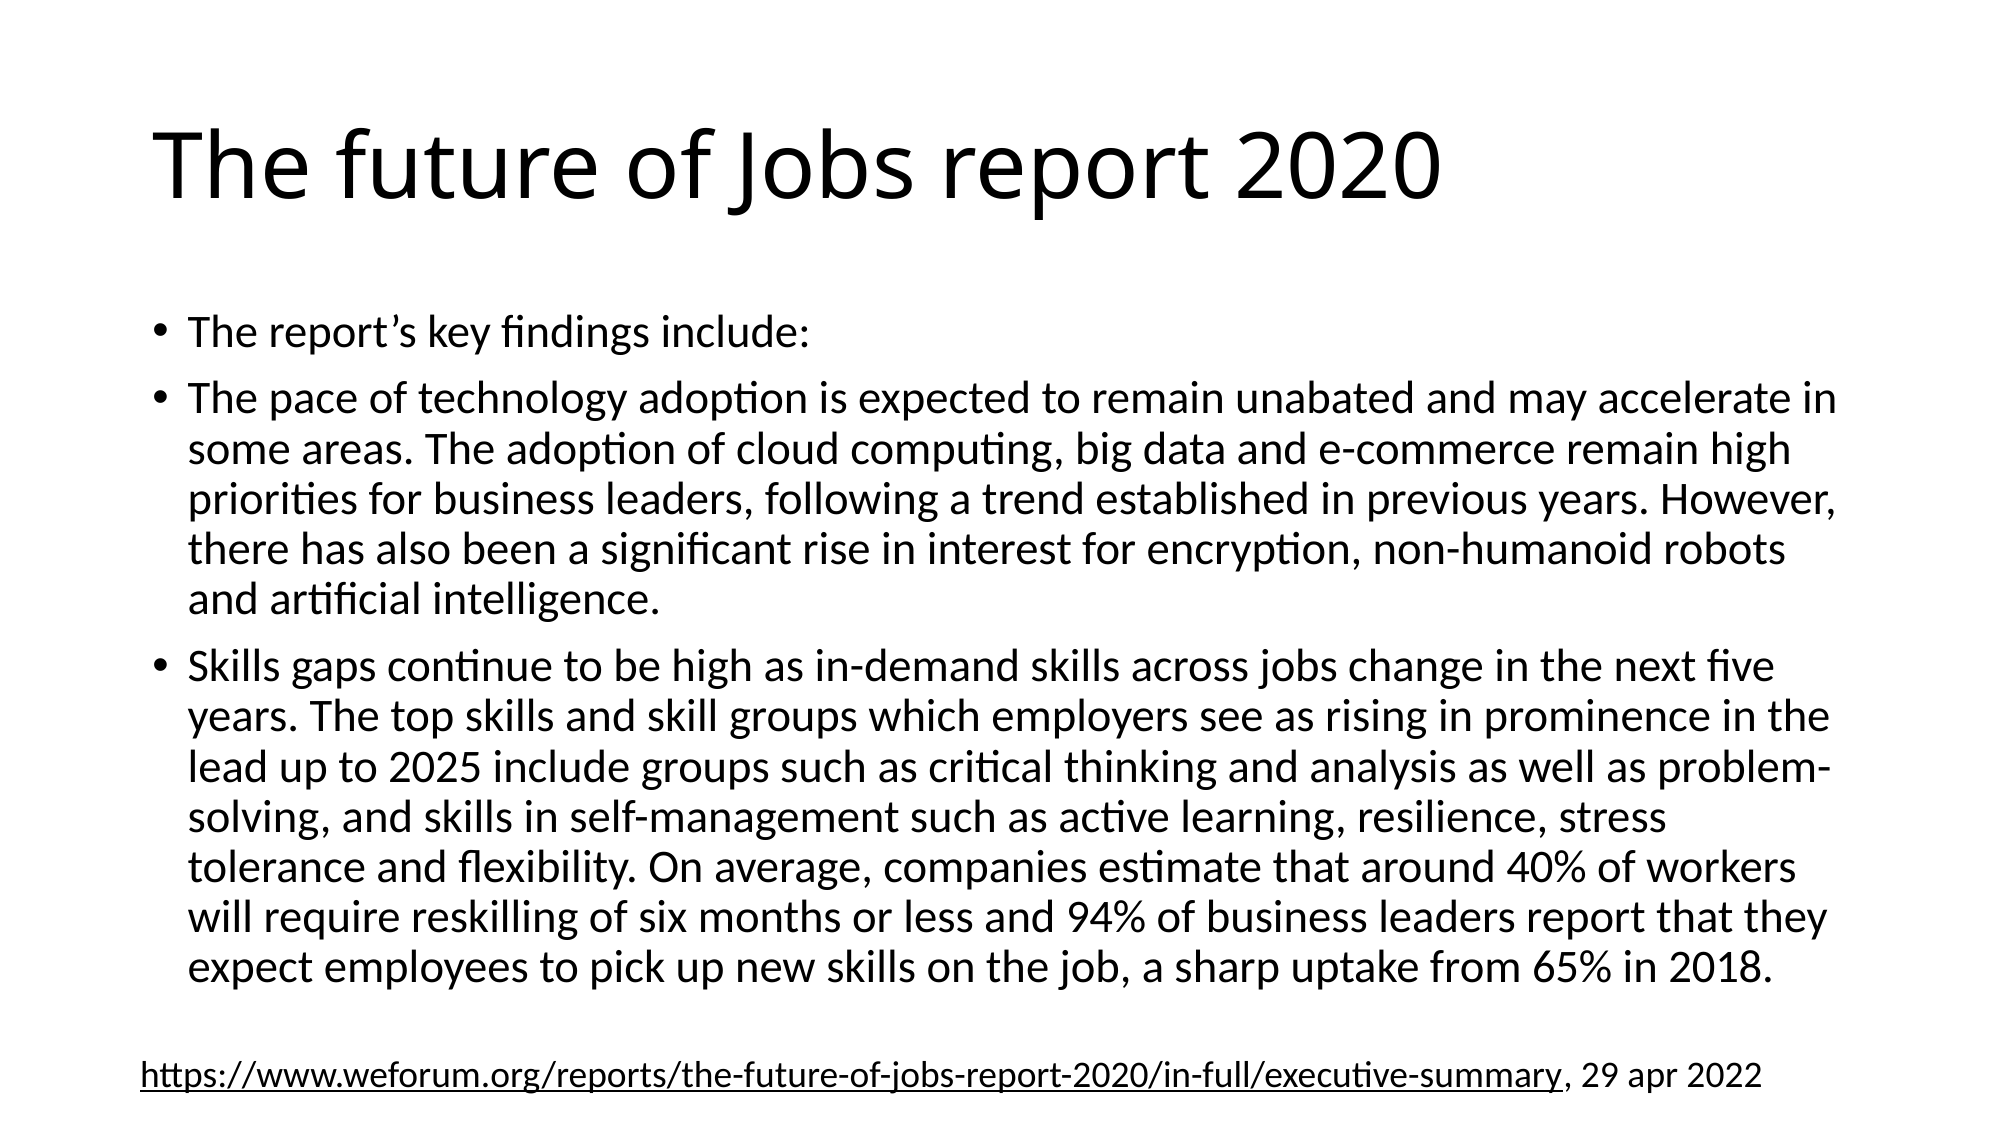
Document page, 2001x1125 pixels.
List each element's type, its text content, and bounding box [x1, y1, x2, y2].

list The report’s key findings include: The pace of technology adoption is expected to remain unabated and may accelerate in some areas. The adoption of cloud computing, big data and e-commerce remain high priorities for business leaders, following a trend established in previous years. However, there has also been a significant rise in interest for encryption, non-humanoid robots and artificial intelligence. Skills gaps continue to be high as in-demand skills across jobs change in the next five years. The top skills and skill groups which employers see as rising in prominence in the lead up to 2025 include groups such as critical thinking and analysis as well as problem-solving, and skills in self-management such as active learning, resilience, stress tolerance and flexibility. On average, companies estimate that around 40% of workers will require reskilling of six months or less and 94% of business leaders report that they expect employees to pick up new skills on the job, a sharp uptake from 65% in 2018. [137, 299, 1863, 1014]
title The future of Jobs report 2020 [137, 59, 1863, 278]
text_box https://www.weforum.org/reports/the-future-of-jobs-report-2020/in-full/executive-summary, 29 apr 2022 [125, 1042, 1875, 1102]
